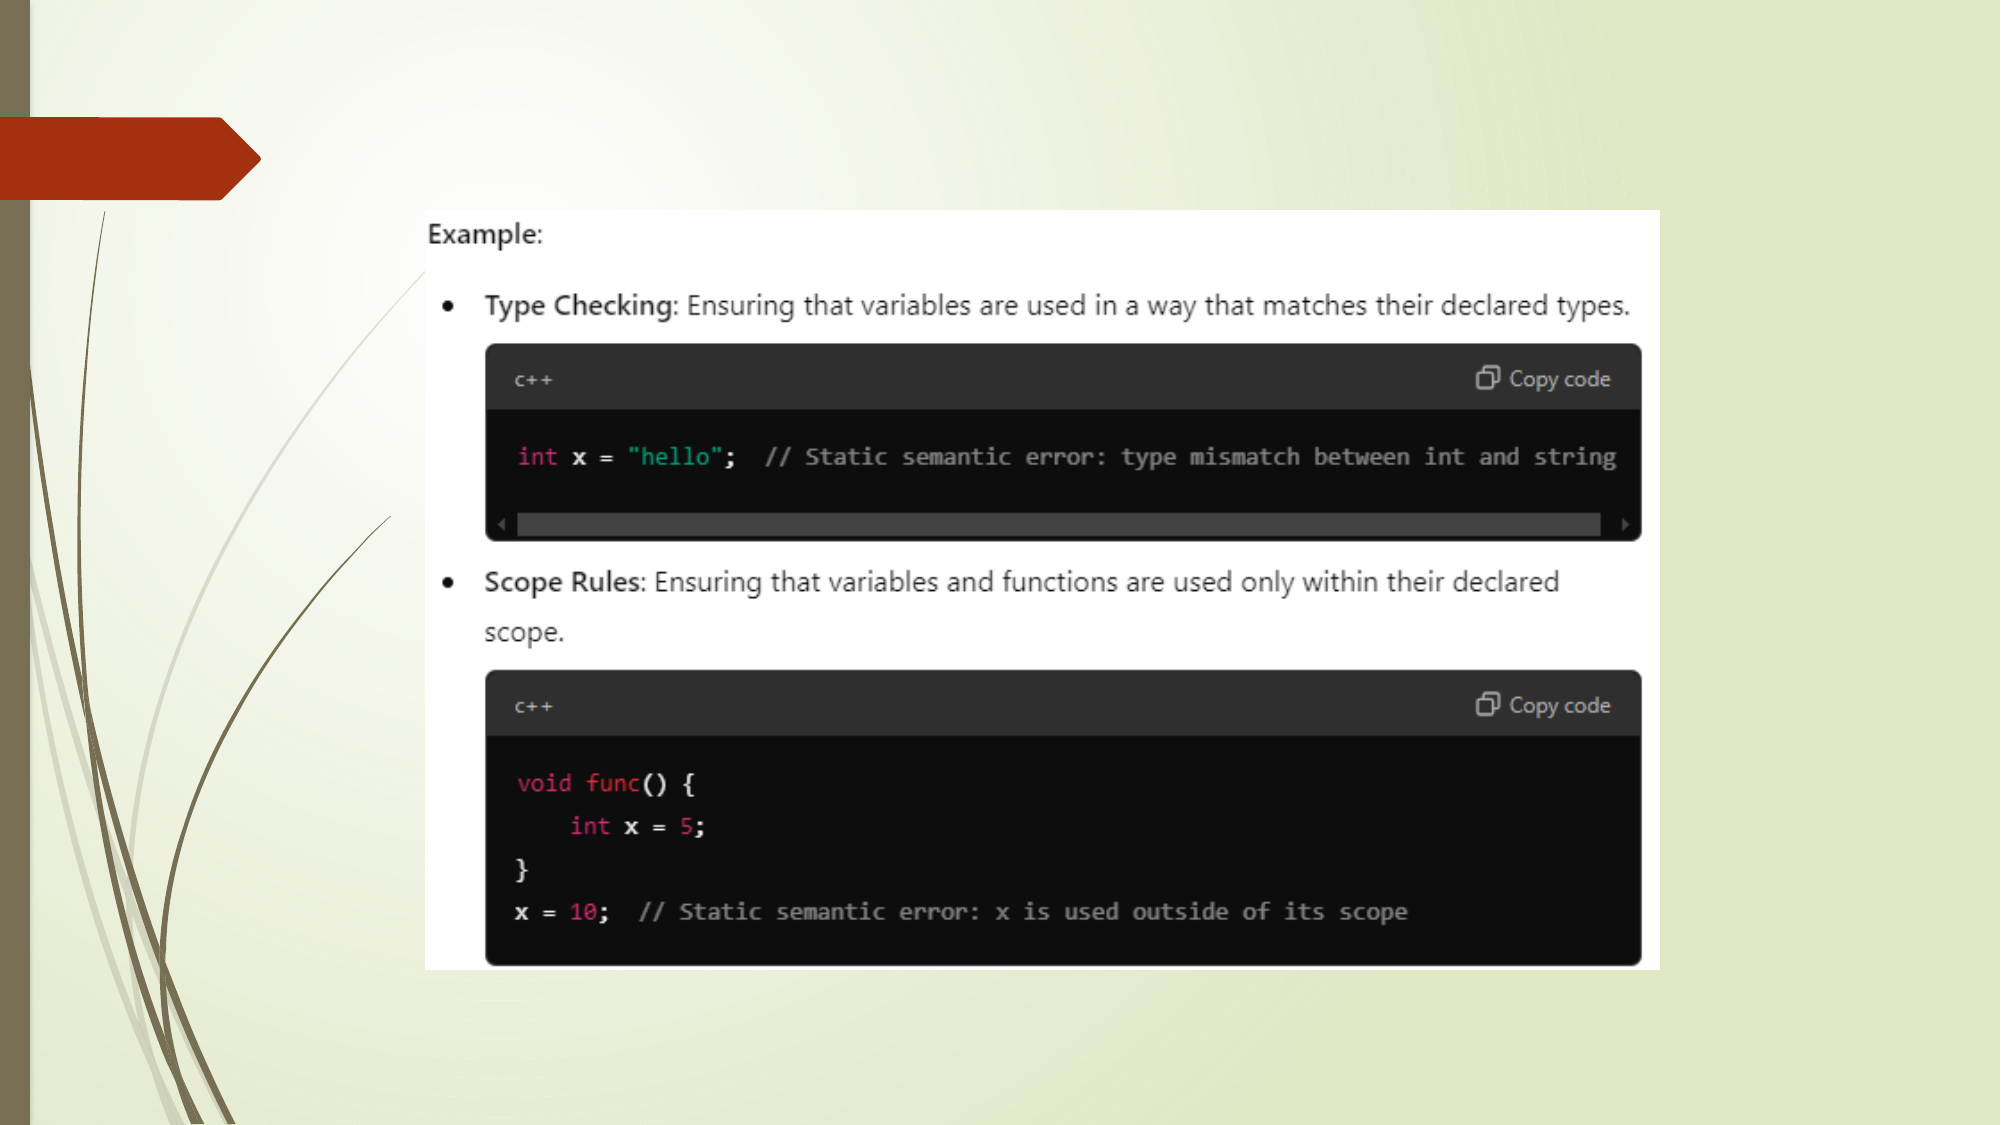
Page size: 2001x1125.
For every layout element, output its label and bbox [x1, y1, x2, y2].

list [425, 209, 1660, 970]
